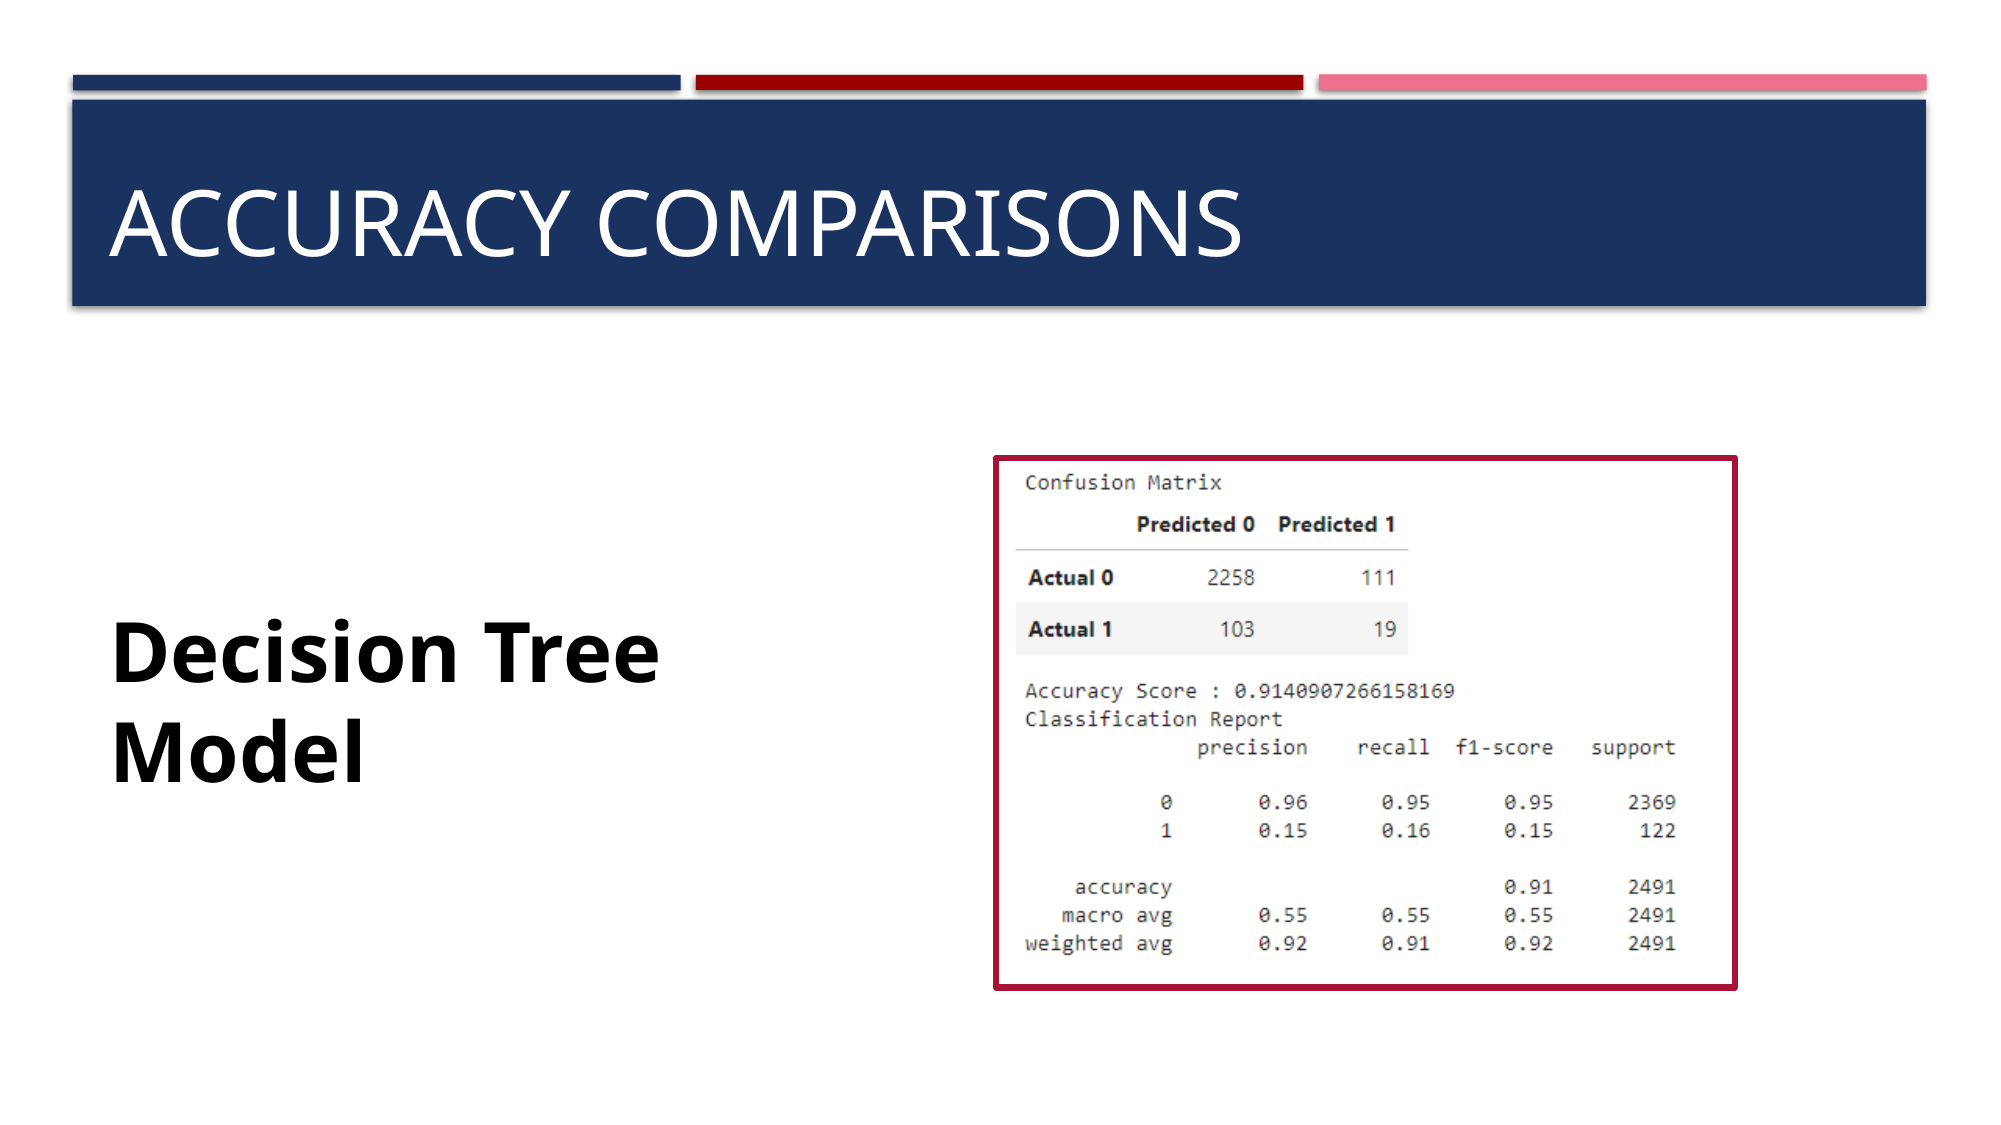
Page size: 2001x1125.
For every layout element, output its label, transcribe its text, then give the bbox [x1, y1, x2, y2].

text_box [998, 0, 1945, 1125]
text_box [93, 0, 875, 1125]
title Accuracy comparisons [882, 119, 991, 282]
